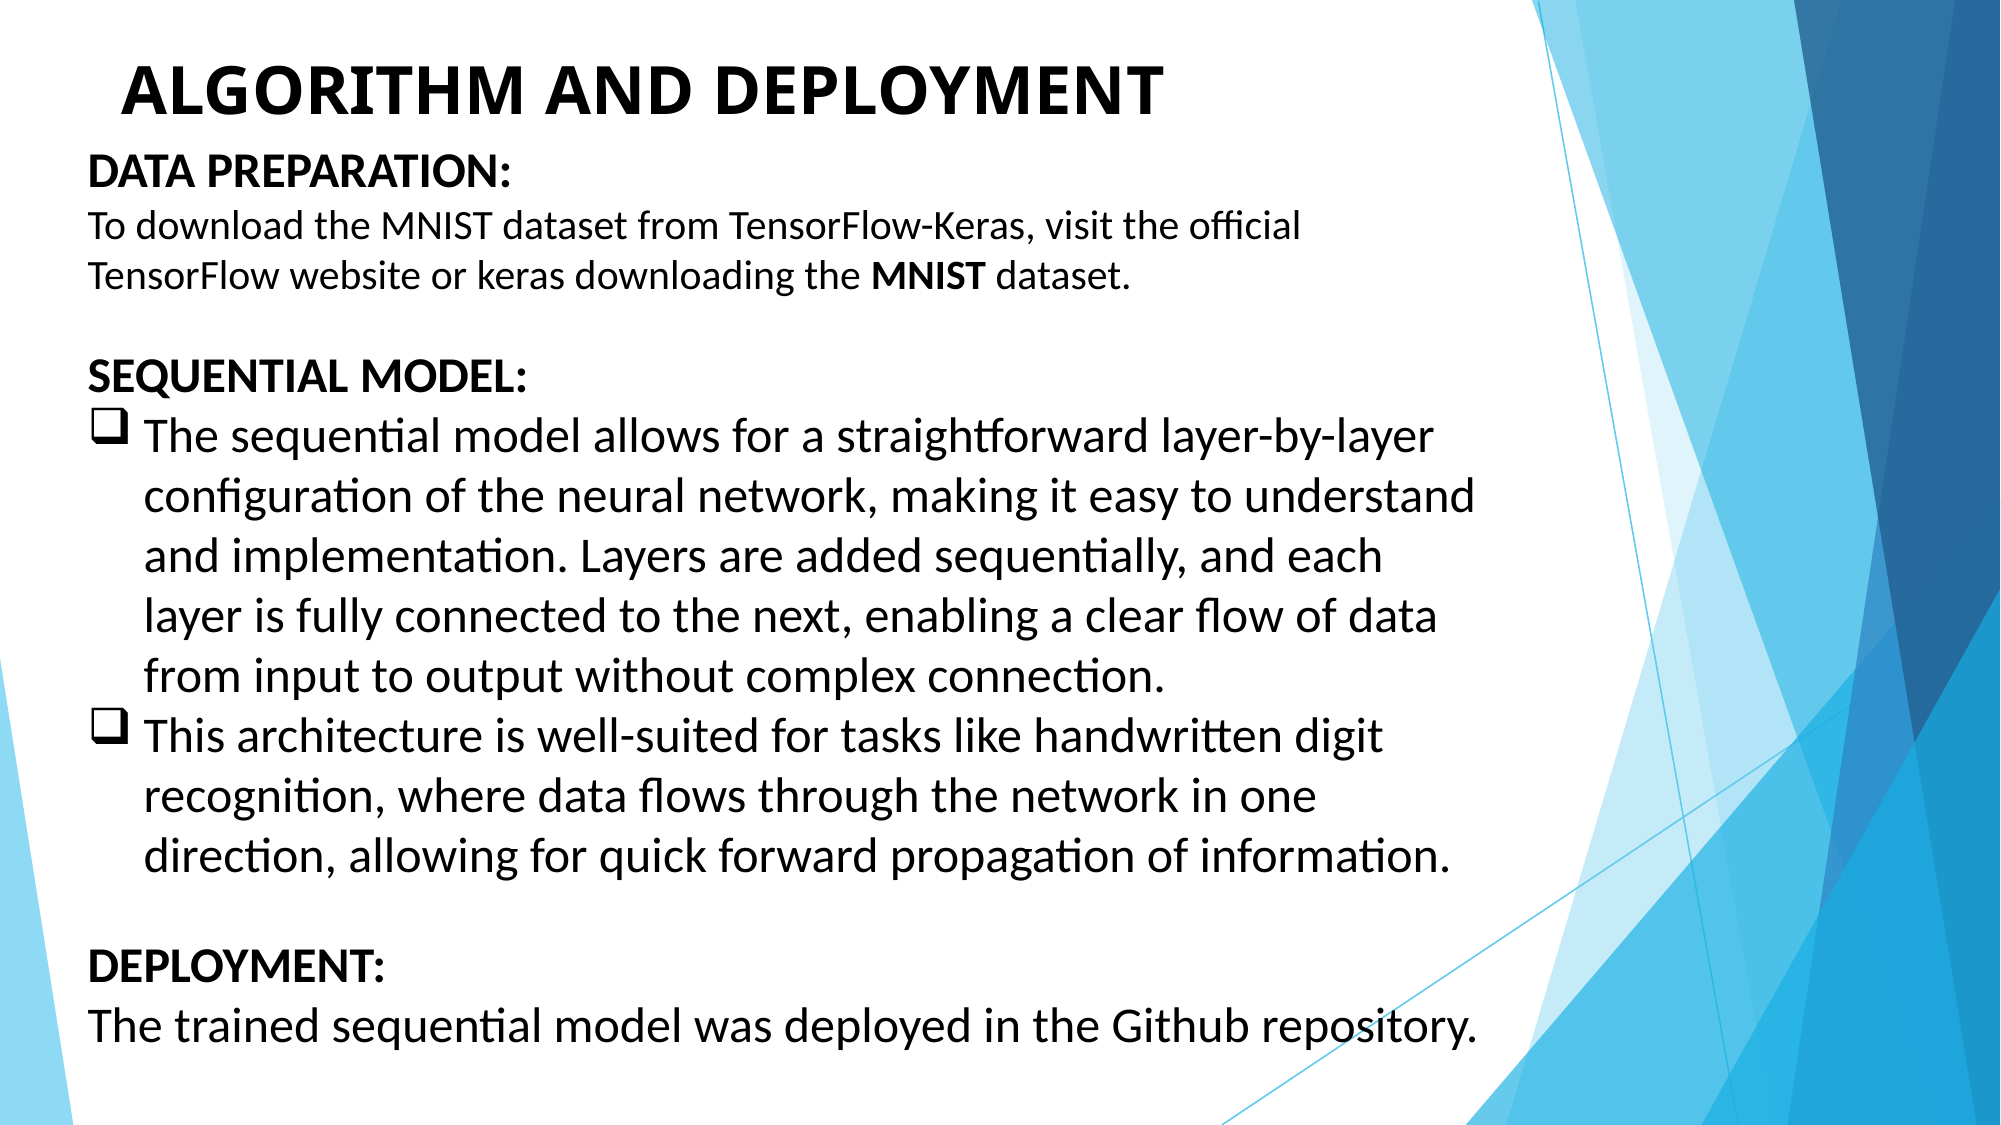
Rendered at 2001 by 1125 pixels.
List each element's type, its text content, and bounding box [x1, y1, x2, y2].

title ALGORITHM AND DEPLOYMENT [121, 47, 1338, 137]
subtitle DATA PREPARATION: To download the MNIST dataset from TensorFlow-Keras, visit the official TensorFlow website or keras downloading the MNIST dataset. SEQUENTIAL MODEL: The sequential model allows for a straightforward layer-by-layer configuration of the neural network, making it easy to understand and implementation. Layers are added sequentially, and each layer is fully connected to the next, enabling a clear flow of data from input to output without complex connection. This architecture is well-suited for tasks like handwritten digit recognition, where data flows through the network in one direction, allowing for quick forward propagation of information. DEPLOYMENT: The trained sequential model was deployed in the Github repository. [87, 137, 1488, 1078]
